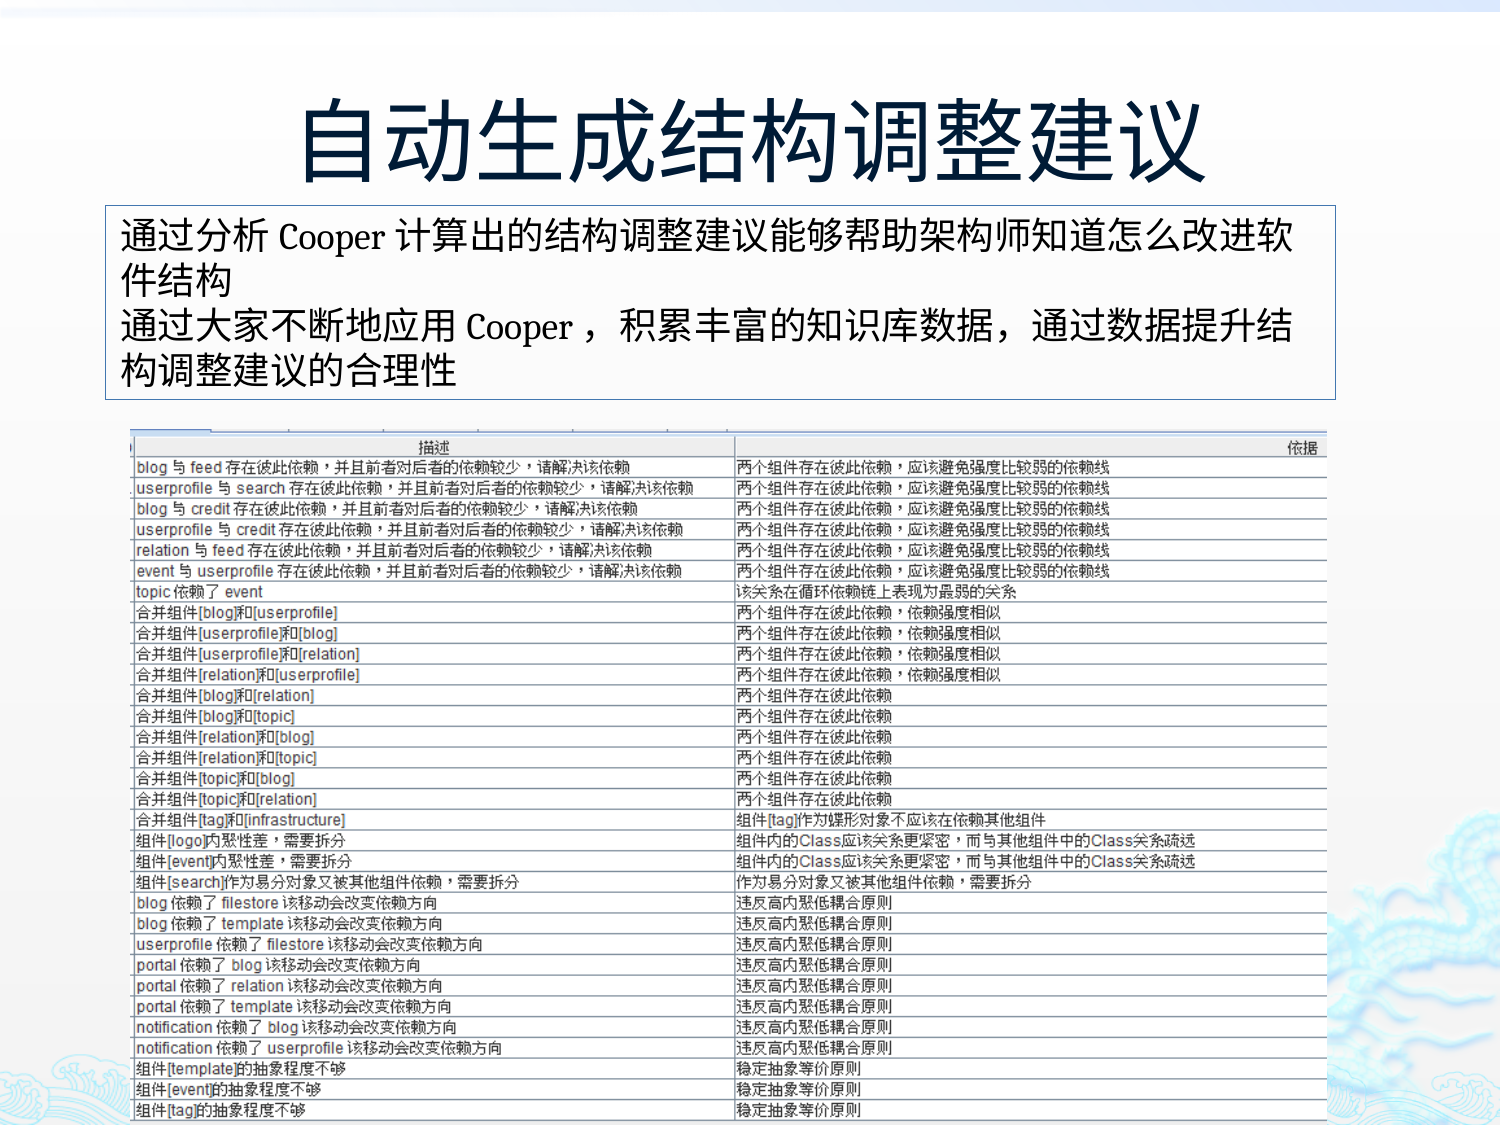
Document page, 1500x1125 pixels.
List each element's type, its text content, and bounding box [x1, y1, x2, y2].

text_box 通过分析Cooper计算出的结构调整建议能够帮助架构师知道怎么改进软件结构 通过大家不断地应用Cooper，积累丰富的知识库数据，通过数据提升结构调整建议的合理性 [105, 205, 1336, 400]
title 自动生成结构调整建议 [75, 45, 1425, 233]
picture [130, 429, 1327, 1125]
